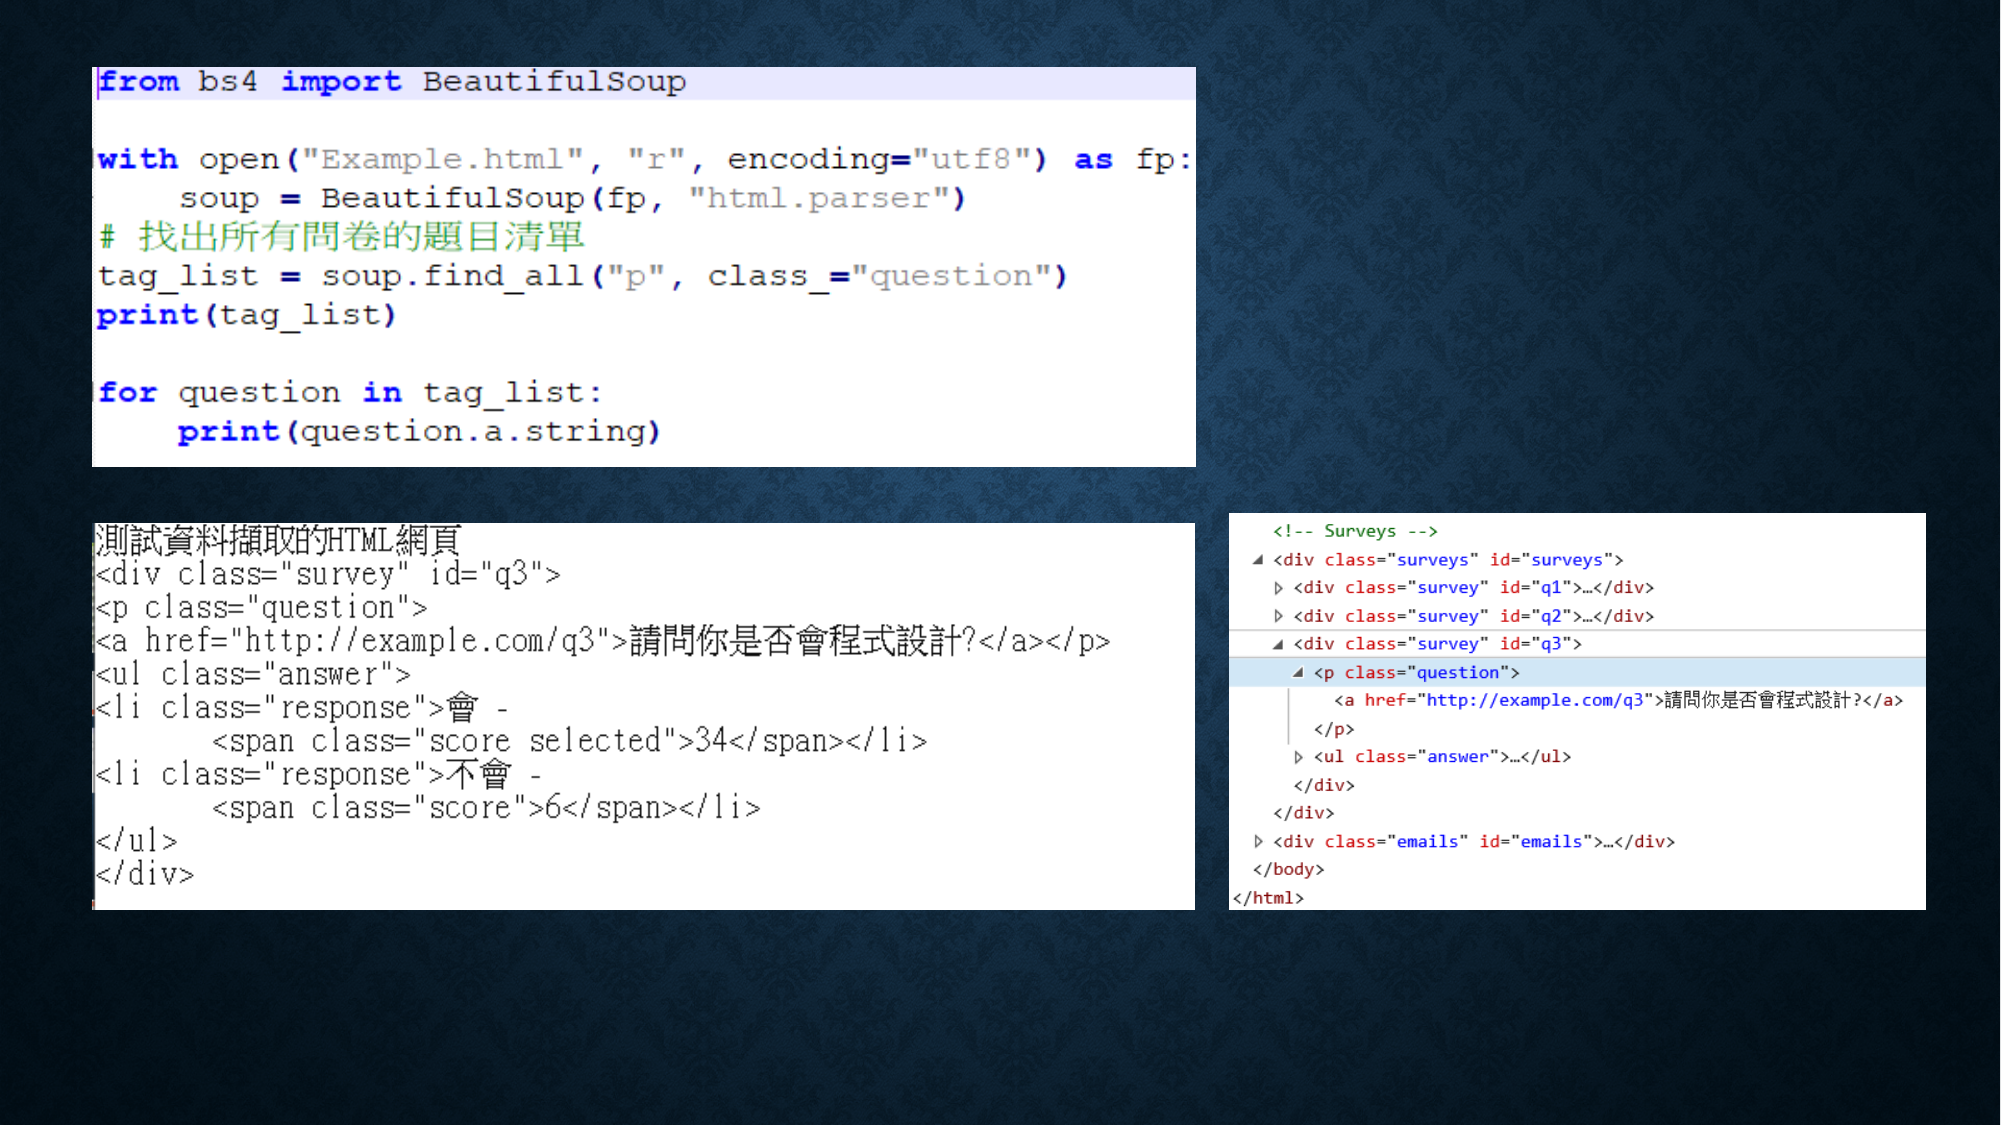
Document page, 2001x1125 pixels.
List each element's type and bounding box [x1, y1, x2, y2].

picture [92, 522, 1195, 911]
picture [1229, 512, 1927, 911]
picture [92, 67, 1196, 468]
